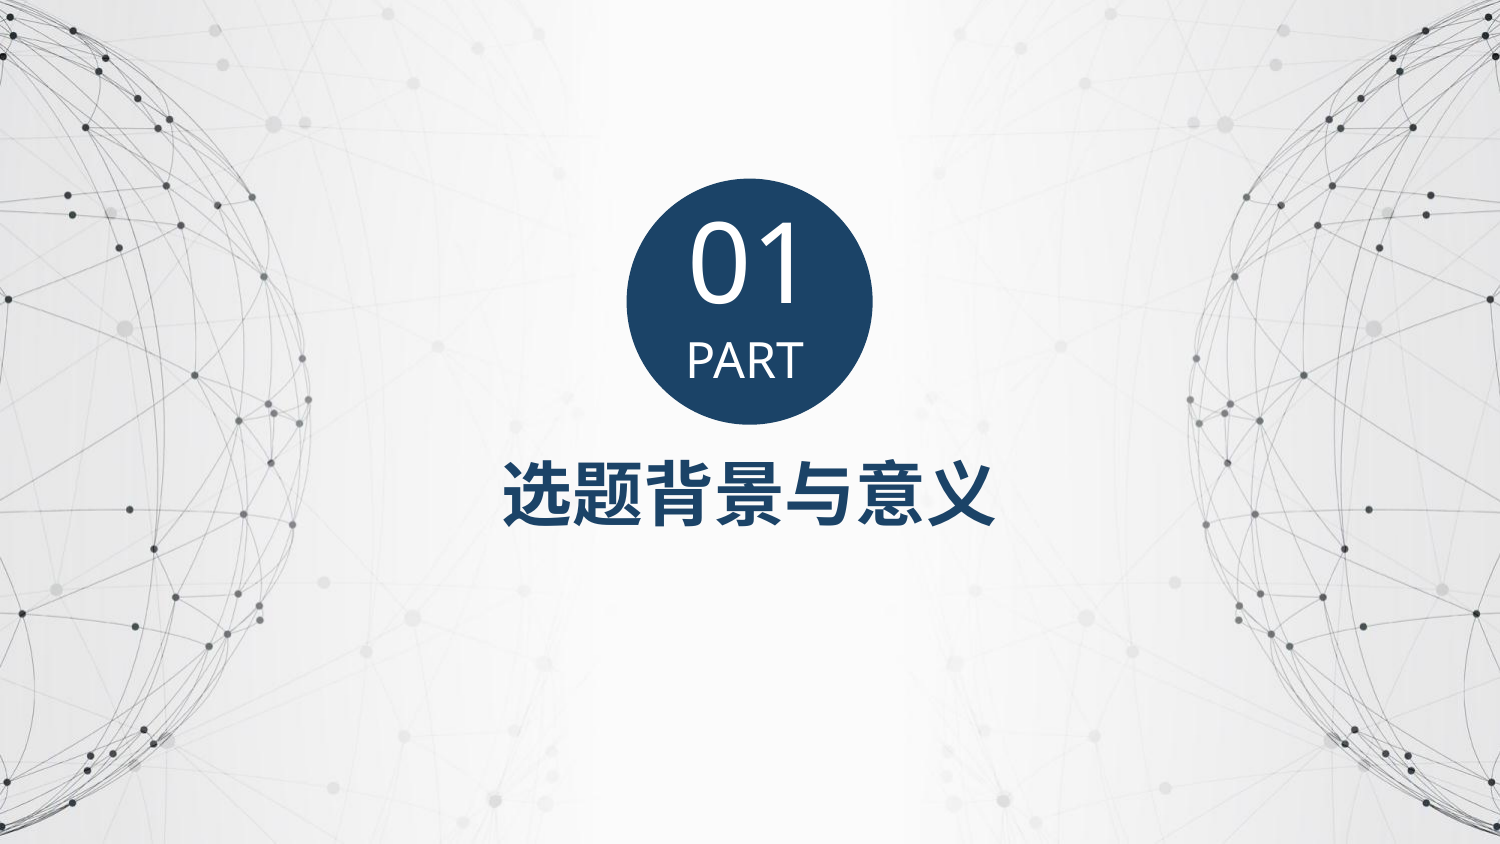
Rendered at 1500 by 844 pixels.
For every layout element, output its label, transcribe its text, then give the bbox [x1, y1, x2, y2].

text_box [633, 177, 866, 258]
text_box 选题背景与意义 [407, 444, 1092, 541]
text_box 01 PART [609, 258, 894, 395]
text_box [667, 395, 832, 426]
picture [0, 0, 1500, 844]
